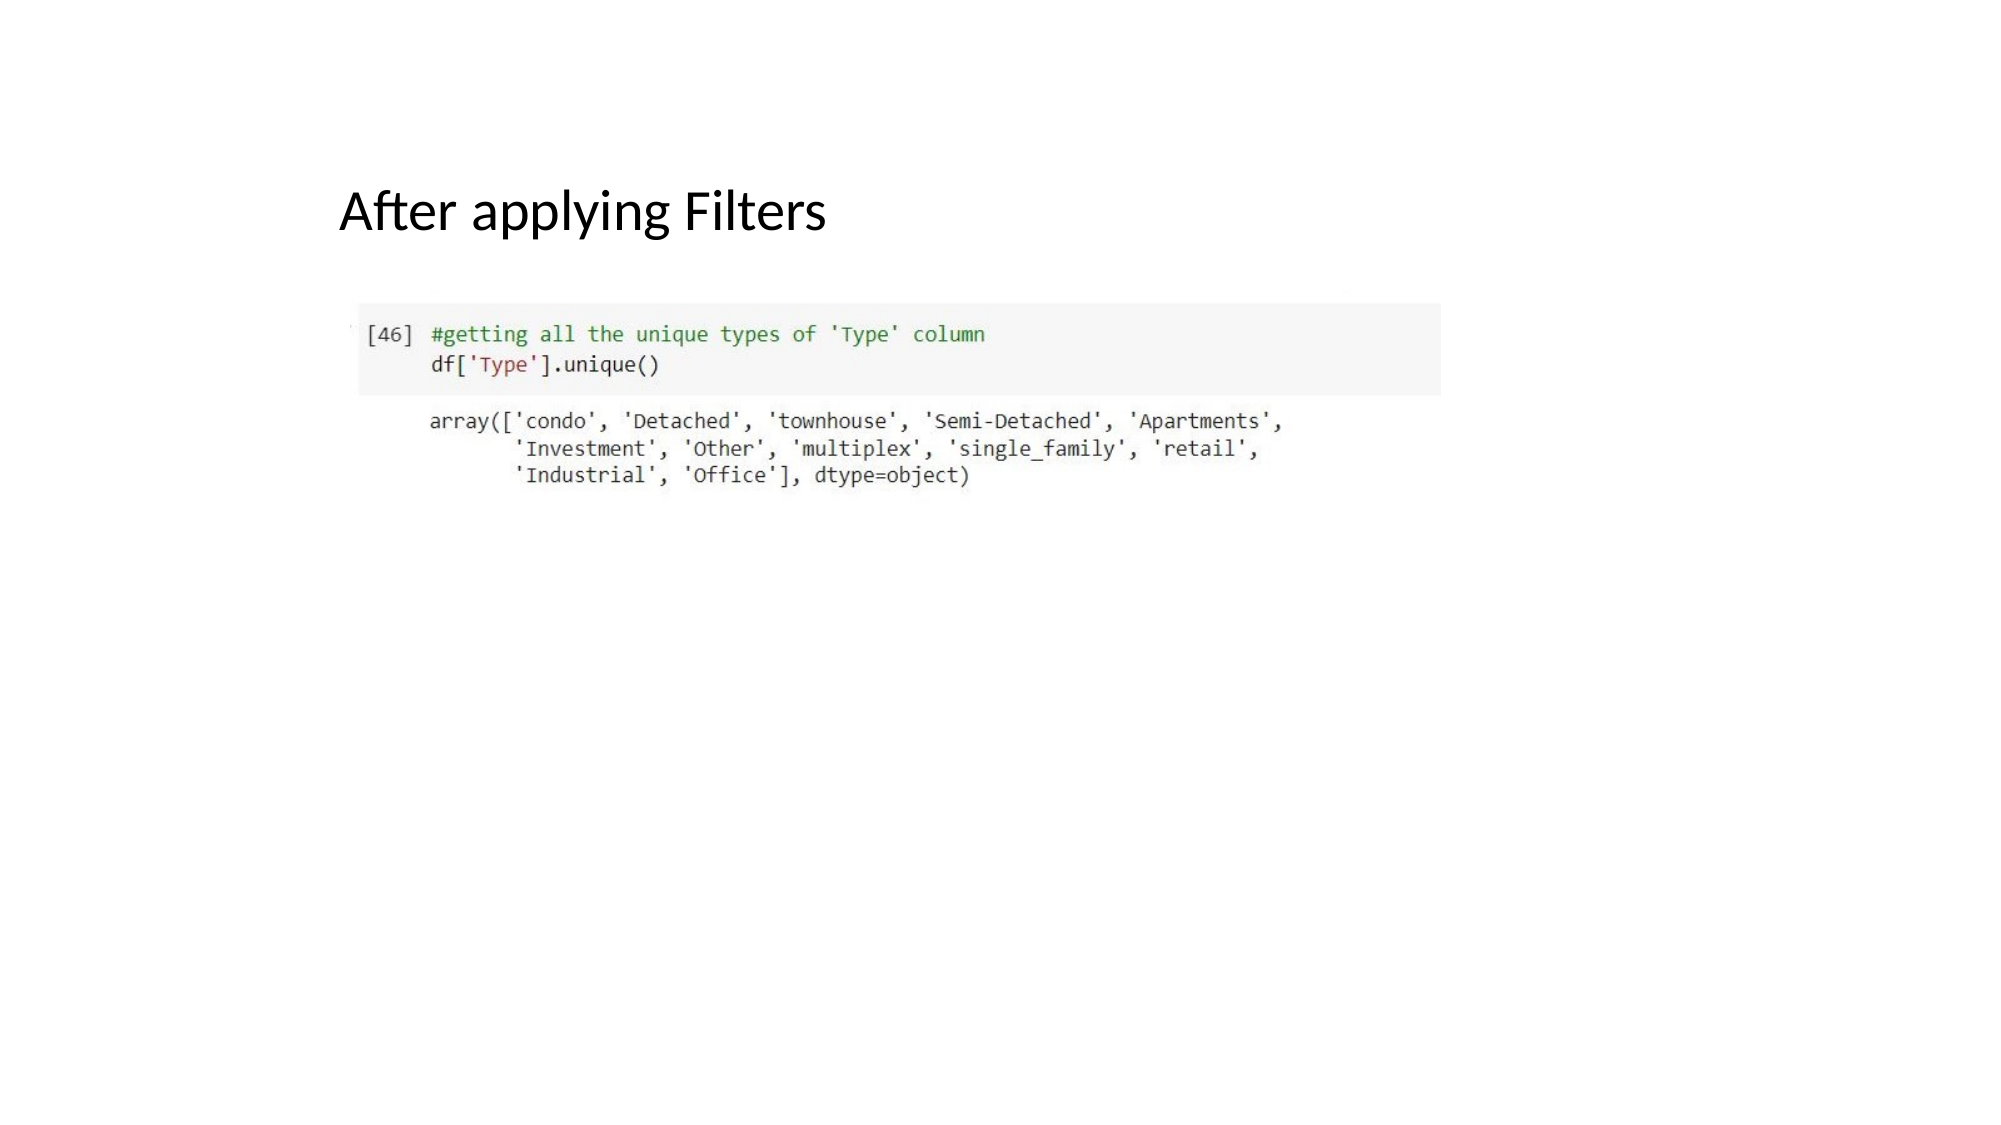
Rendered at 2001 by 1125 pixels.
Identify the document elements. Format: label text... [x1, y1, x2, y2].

list After applying Filters [324, 172, 1675, 279]
picture [350, 290, 1441, 510]
